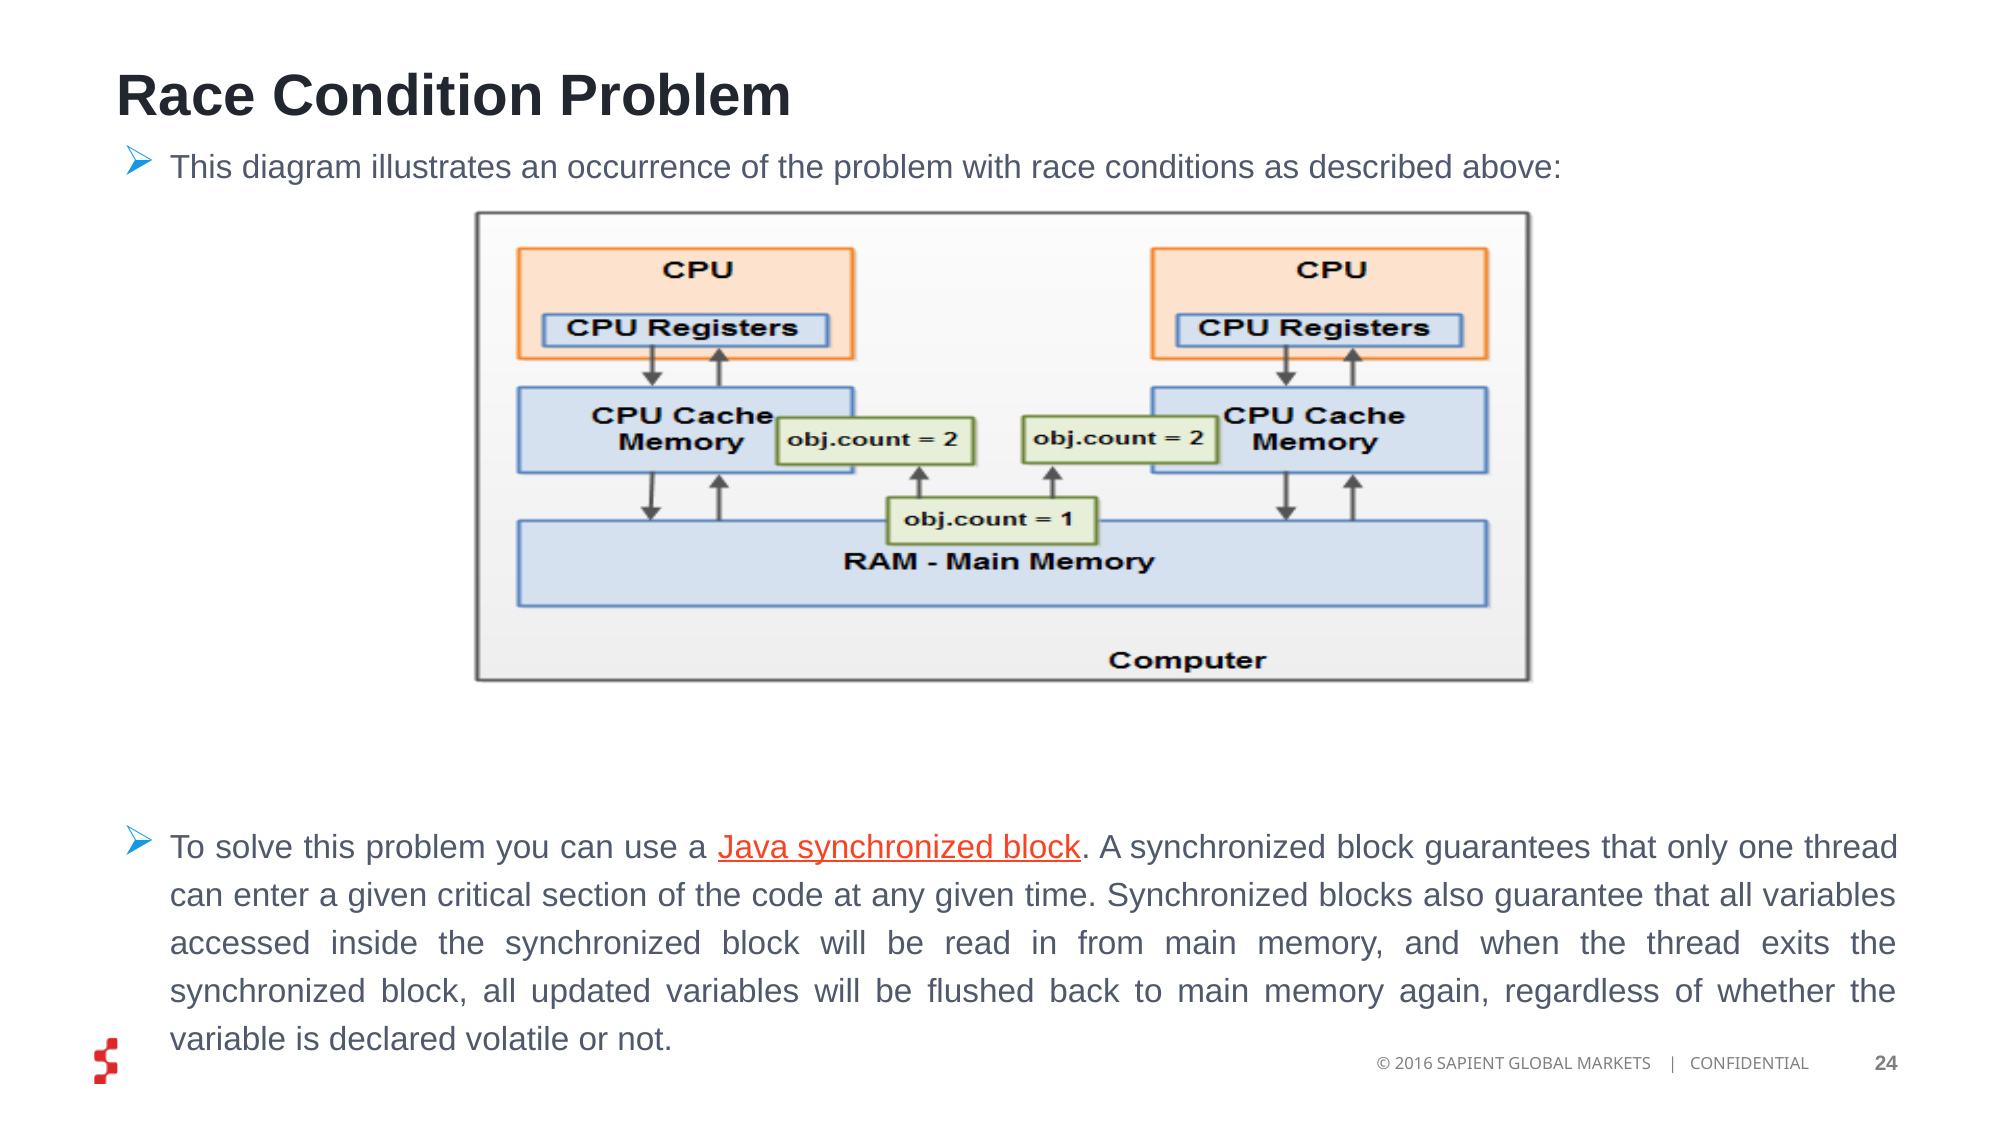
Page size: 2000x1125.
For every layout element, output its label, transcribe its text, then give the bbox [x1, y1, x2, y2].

list This diagram illustrates an occurrence of the problem with race conditions as described above: To solve this problem you can use a Java synchronized block. A synchronized block guarantees that only one thread can enter a given critical section of the code at any given time. Synchronized blocks also guarantee that all variables accessed inside the synchronized block will be read in from main memory, and when the thread exits the synchronized block, all updated variables will be flushed back to main memory again, regardless of whether the variable is declared volatile or not. [116, 137, 1900, 1038]
picture [434, 189, 1565, 703]
title Race Condition Problem [116, 50, 1967, 150]
